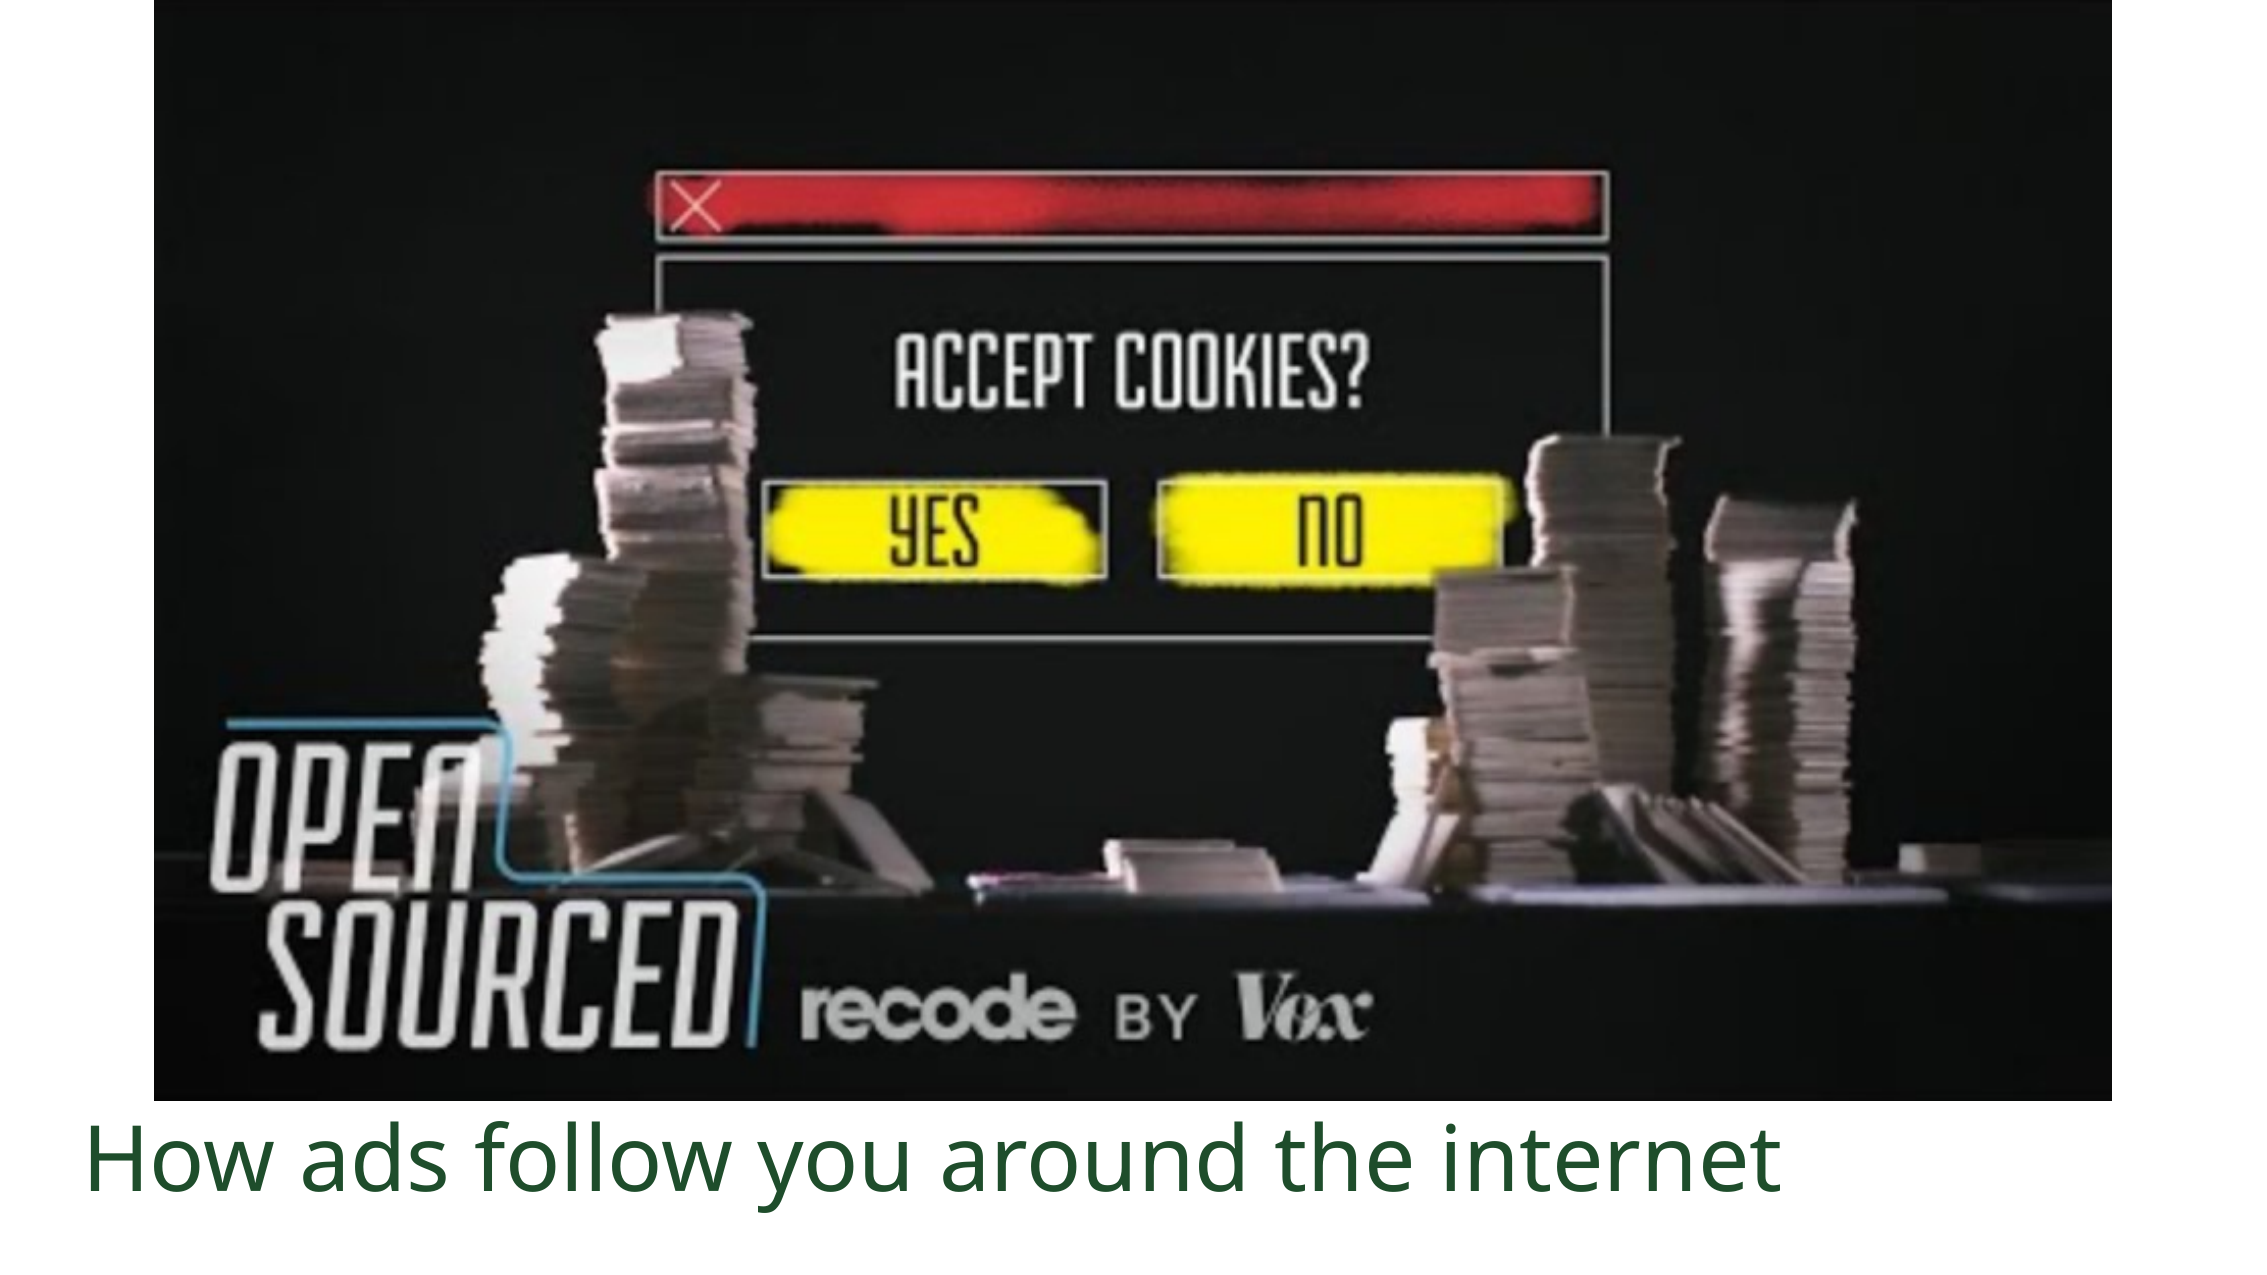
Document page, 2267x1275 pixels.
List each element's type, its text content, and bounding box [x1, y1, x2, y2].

title How ads follow you around the internet [65, 1091, 2201, 1220]
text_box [153, 0, 2113, 1102]
